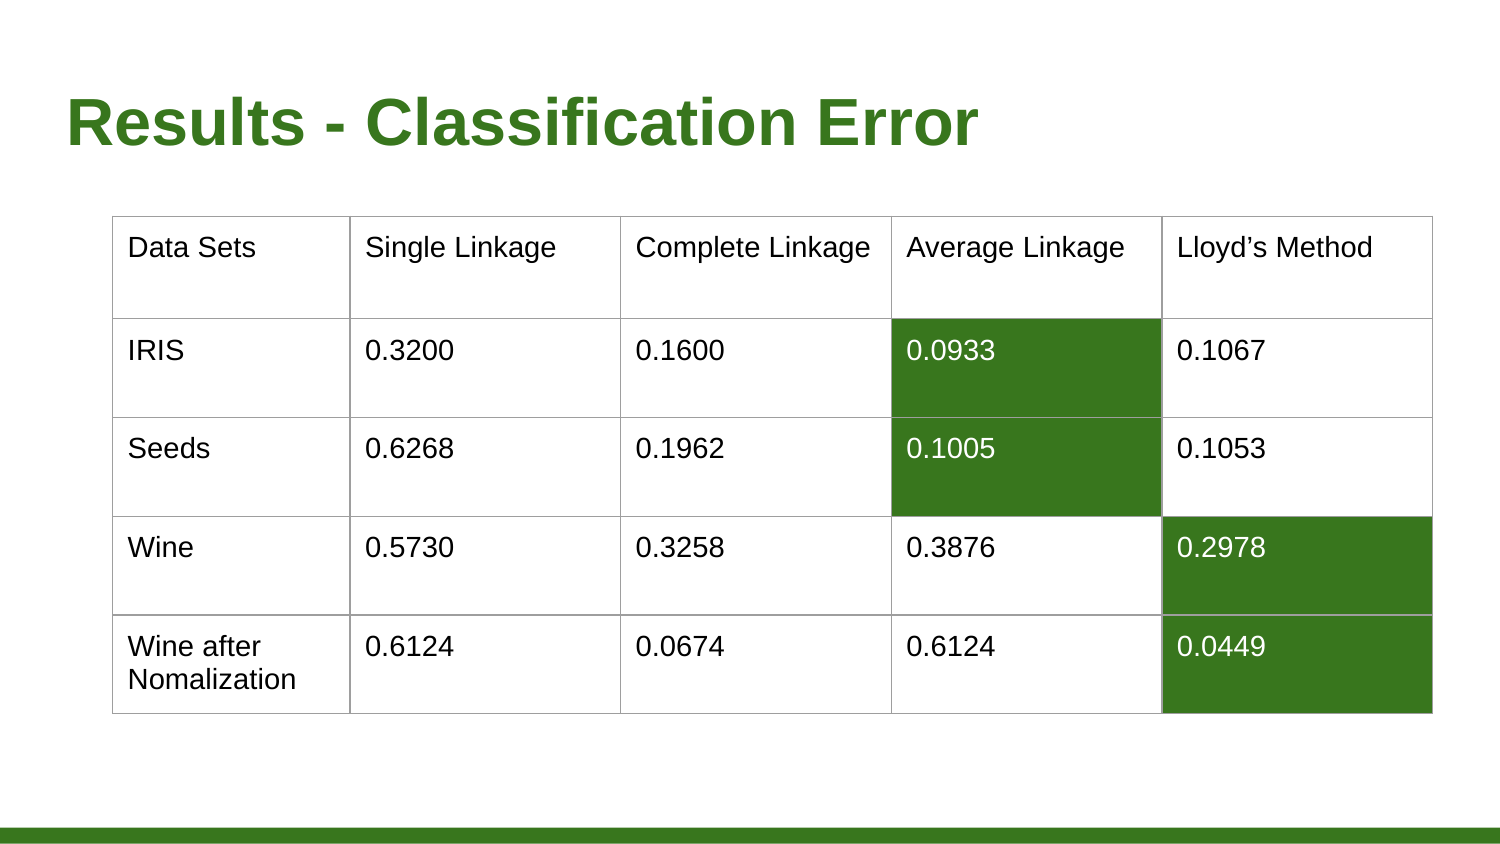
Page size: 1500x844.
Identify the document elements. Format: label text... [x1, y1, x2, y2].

table_cell 0.3876 [892, 517, 1161, 614]
table_cell 0.0933 [892, 319, 1161, 417]
table_cell Seeds [113, 418, 349, 516]
table_cell 0.6268 [351, 418, 620, 516]
table_cell 0.3200 [351, 319, 620, 417]
table_cell 0.5730 [351, 517, 620, 614]
table_cell 0.0674 [621, 616, 891, 713]
table_cell 0.1053 [1163, 418, 1432, 516]
table_cell 0.1067 [1163, 319, 1432, 417]
title Results - Classification Error [51, 64, 1449, 167]
table_cell 0.0449 [1163, 616, 1432, 713]
table_cell 0.6124 [351, 616, 620, 713]
table_header Complete Linkage [621, 217, 891, 318]
table_header Single Linkage [351, 217, 620, 318]
table_cell Wine after Nomalization [113, 616, 349, 713]
table_header Lloyd’s Method [1163, 217, 1432, 318]
table_cell 0.1005 [892, 418, 1161, 516]
table_header Average Linkage [892, 217, 1161, 318]
table_cell 0.1600 [621, 319, 891, 417]
table_cell 0.1962 [621, 418, 891, 516]
table_cell 0.6124 [892, 616, 1161, 713]
table_cell IRIS [113, 319, 349, 417]
table_cell 0.3258 [621, 517, 891, 614]
table_cell 0.2978 [1163, 517, 1432, 614]
table_cell Wine [113, 517, 349, 614]
table_header Data Sets [113, 217, 349, 318]
